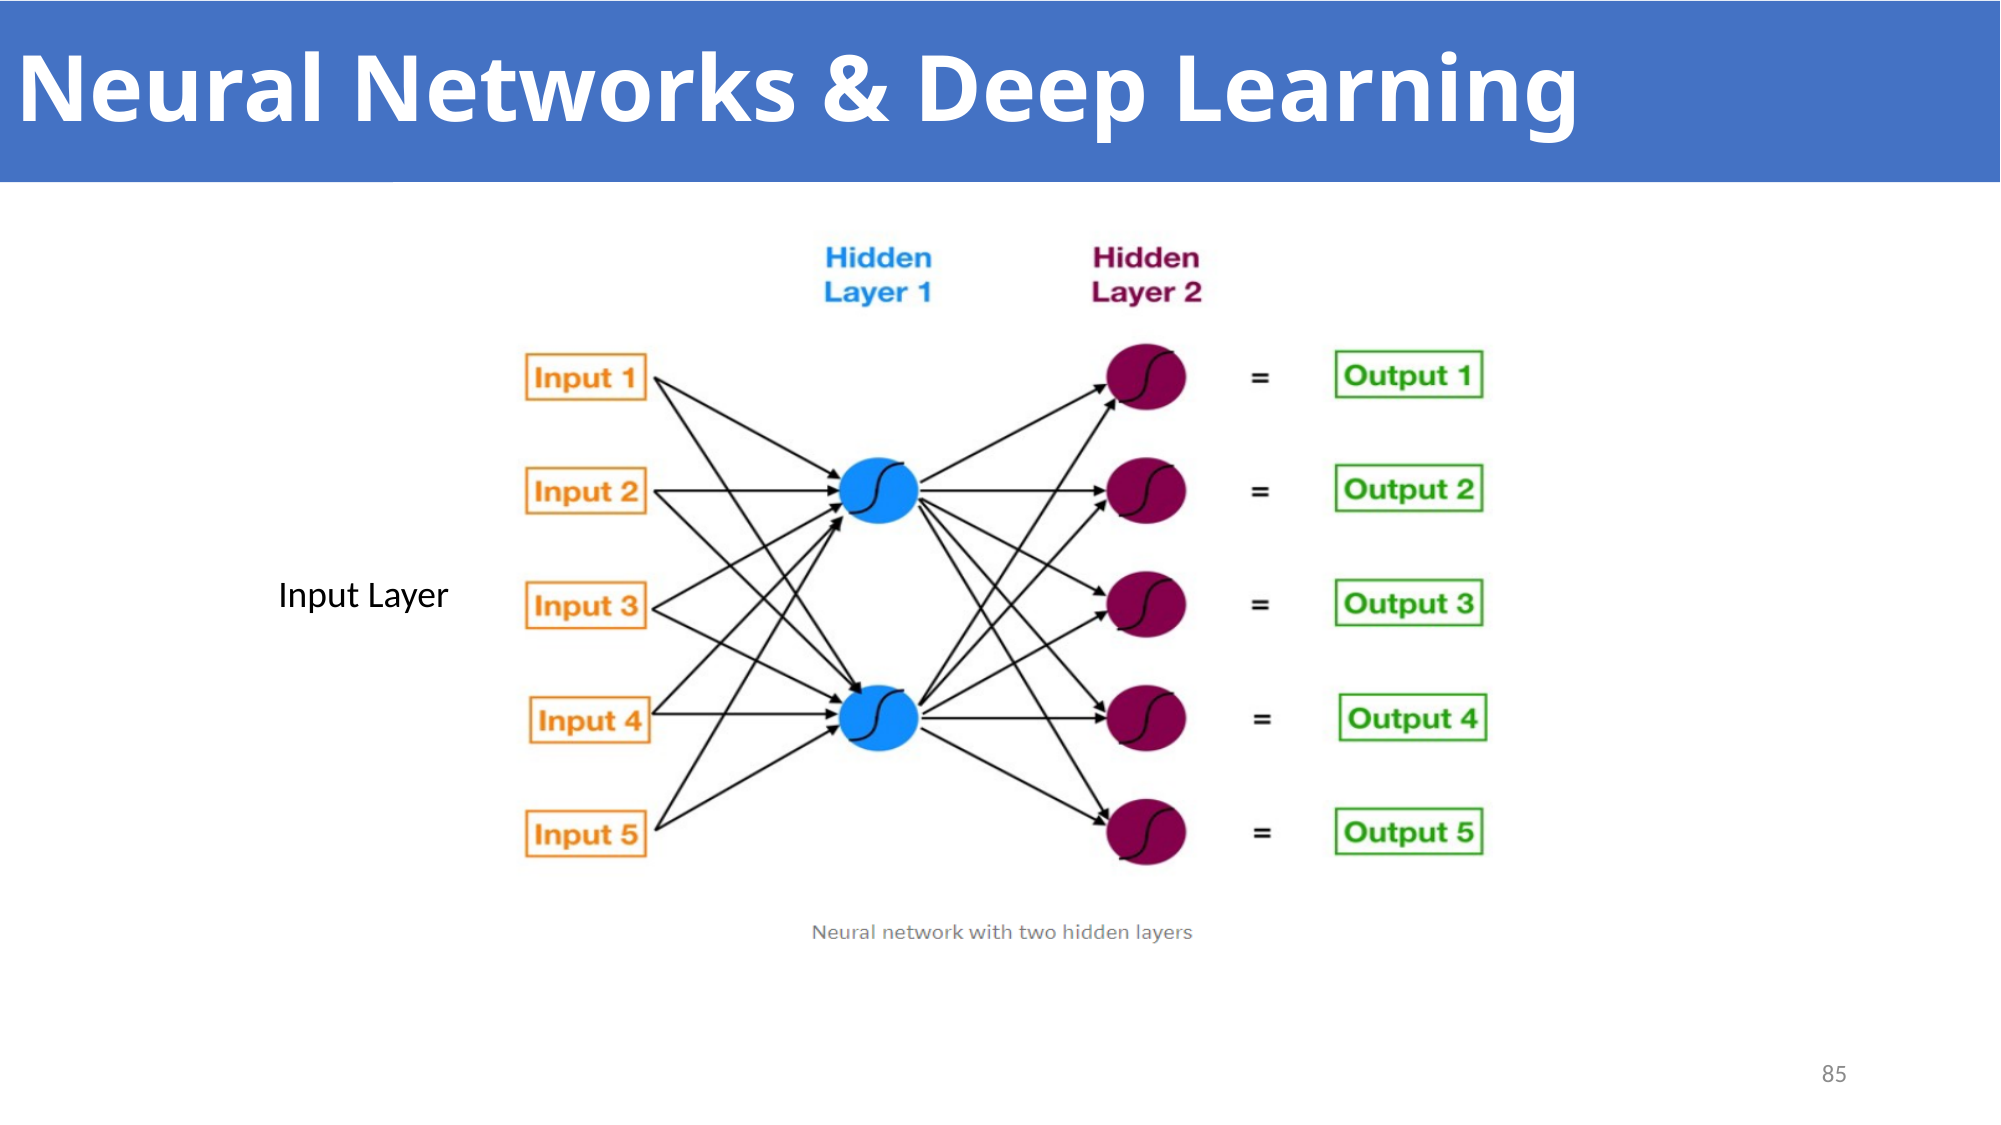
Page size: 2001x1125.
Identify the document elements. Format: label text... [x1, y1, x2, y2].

title Neural Networks & Deep Learning [0, 0, 2000, 183]
text_box Input Layer [263, 562, 393, 623]
picture [393, 182, 1540, 960]
slide_number 85 [1412, 1042, 1863, 1103]
